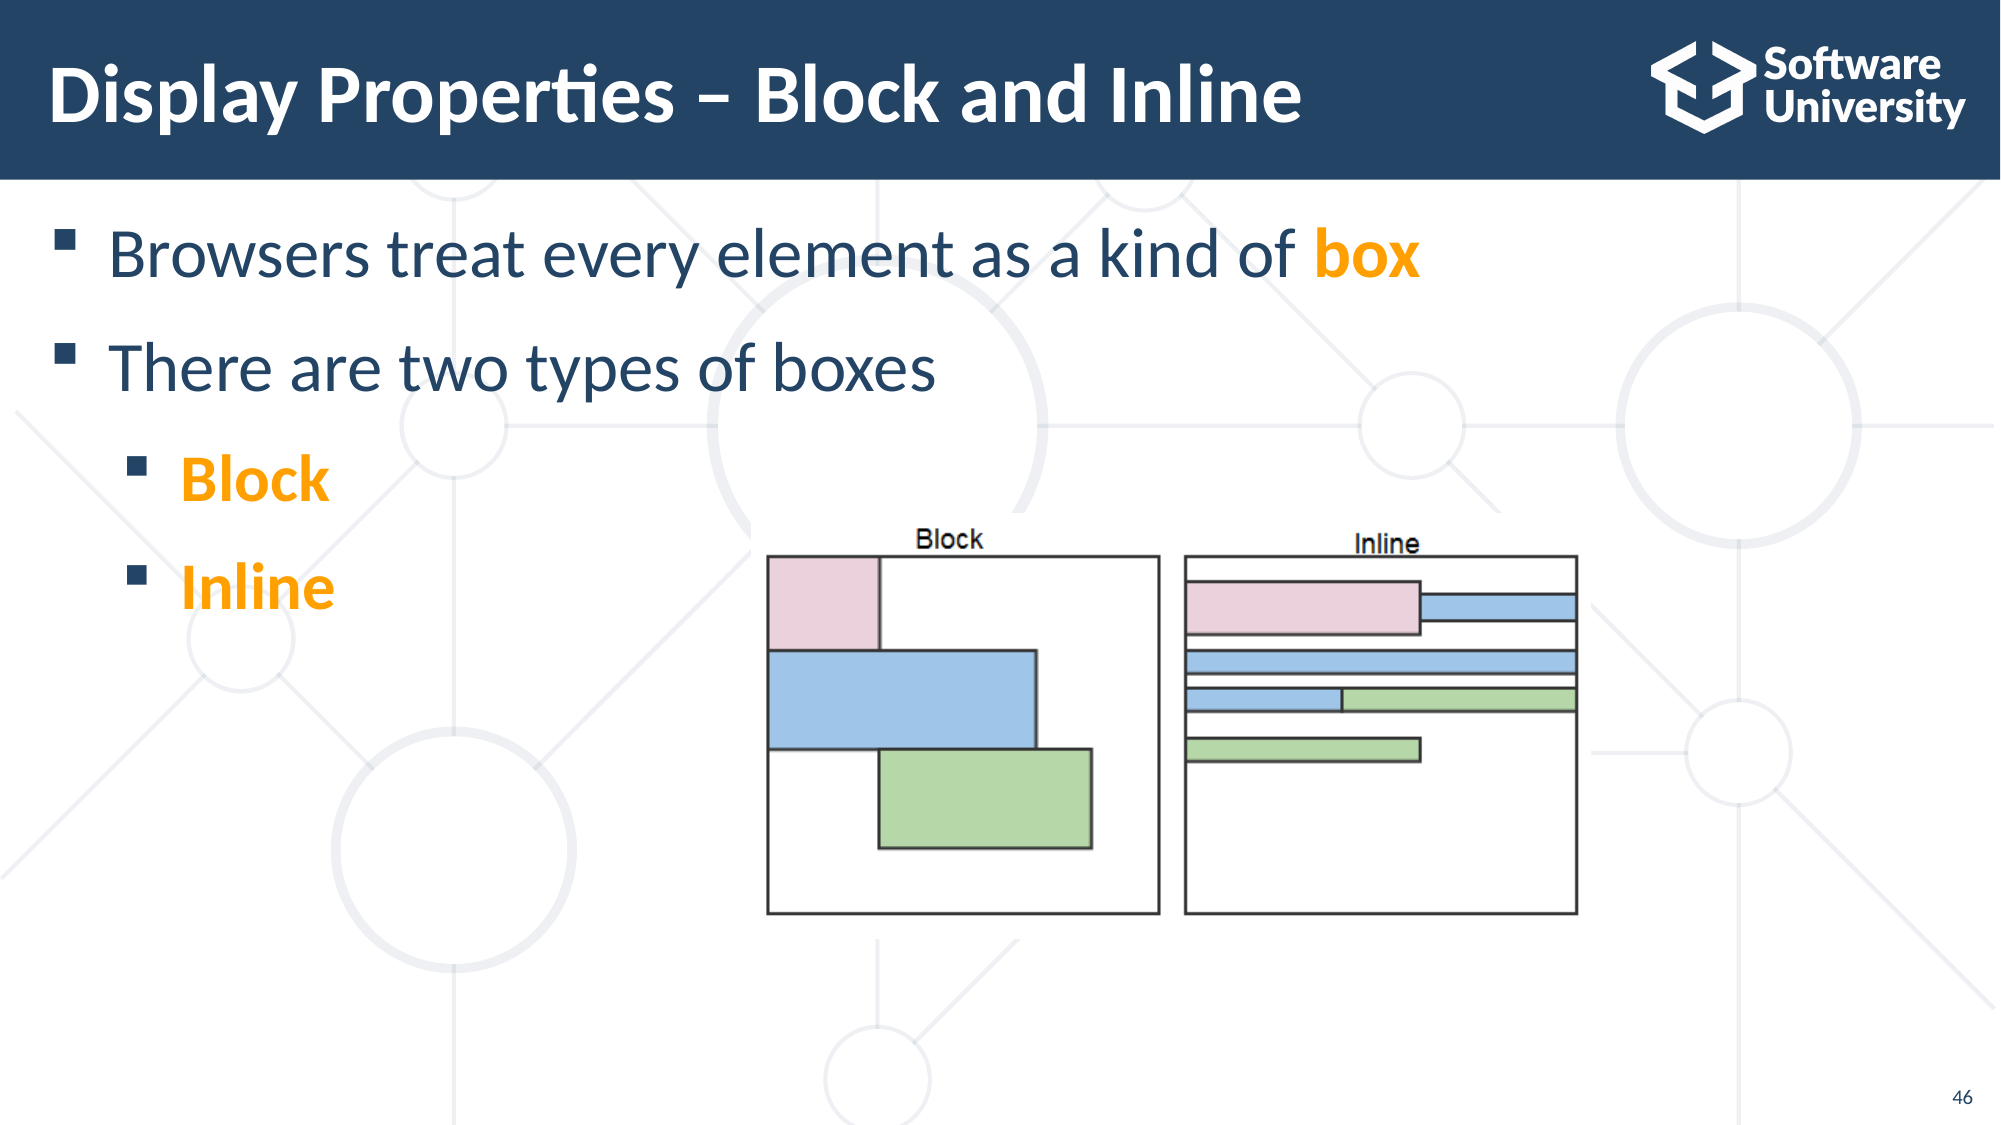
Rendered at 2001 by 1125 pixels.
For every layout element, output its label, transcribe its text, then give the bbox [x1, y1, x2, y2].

picture [1651, 41, 1966, 134]
title Display Properties – Block and Inline [31, 16, 1625, 162]
slide_number 46 [1927, 1067, 1989, 1117]
picture [751, 513, 1591, 939]
list Browsers treat every element as a kind of box There are two types of boxes Block Inline [31, 196, 1970, 1104]
